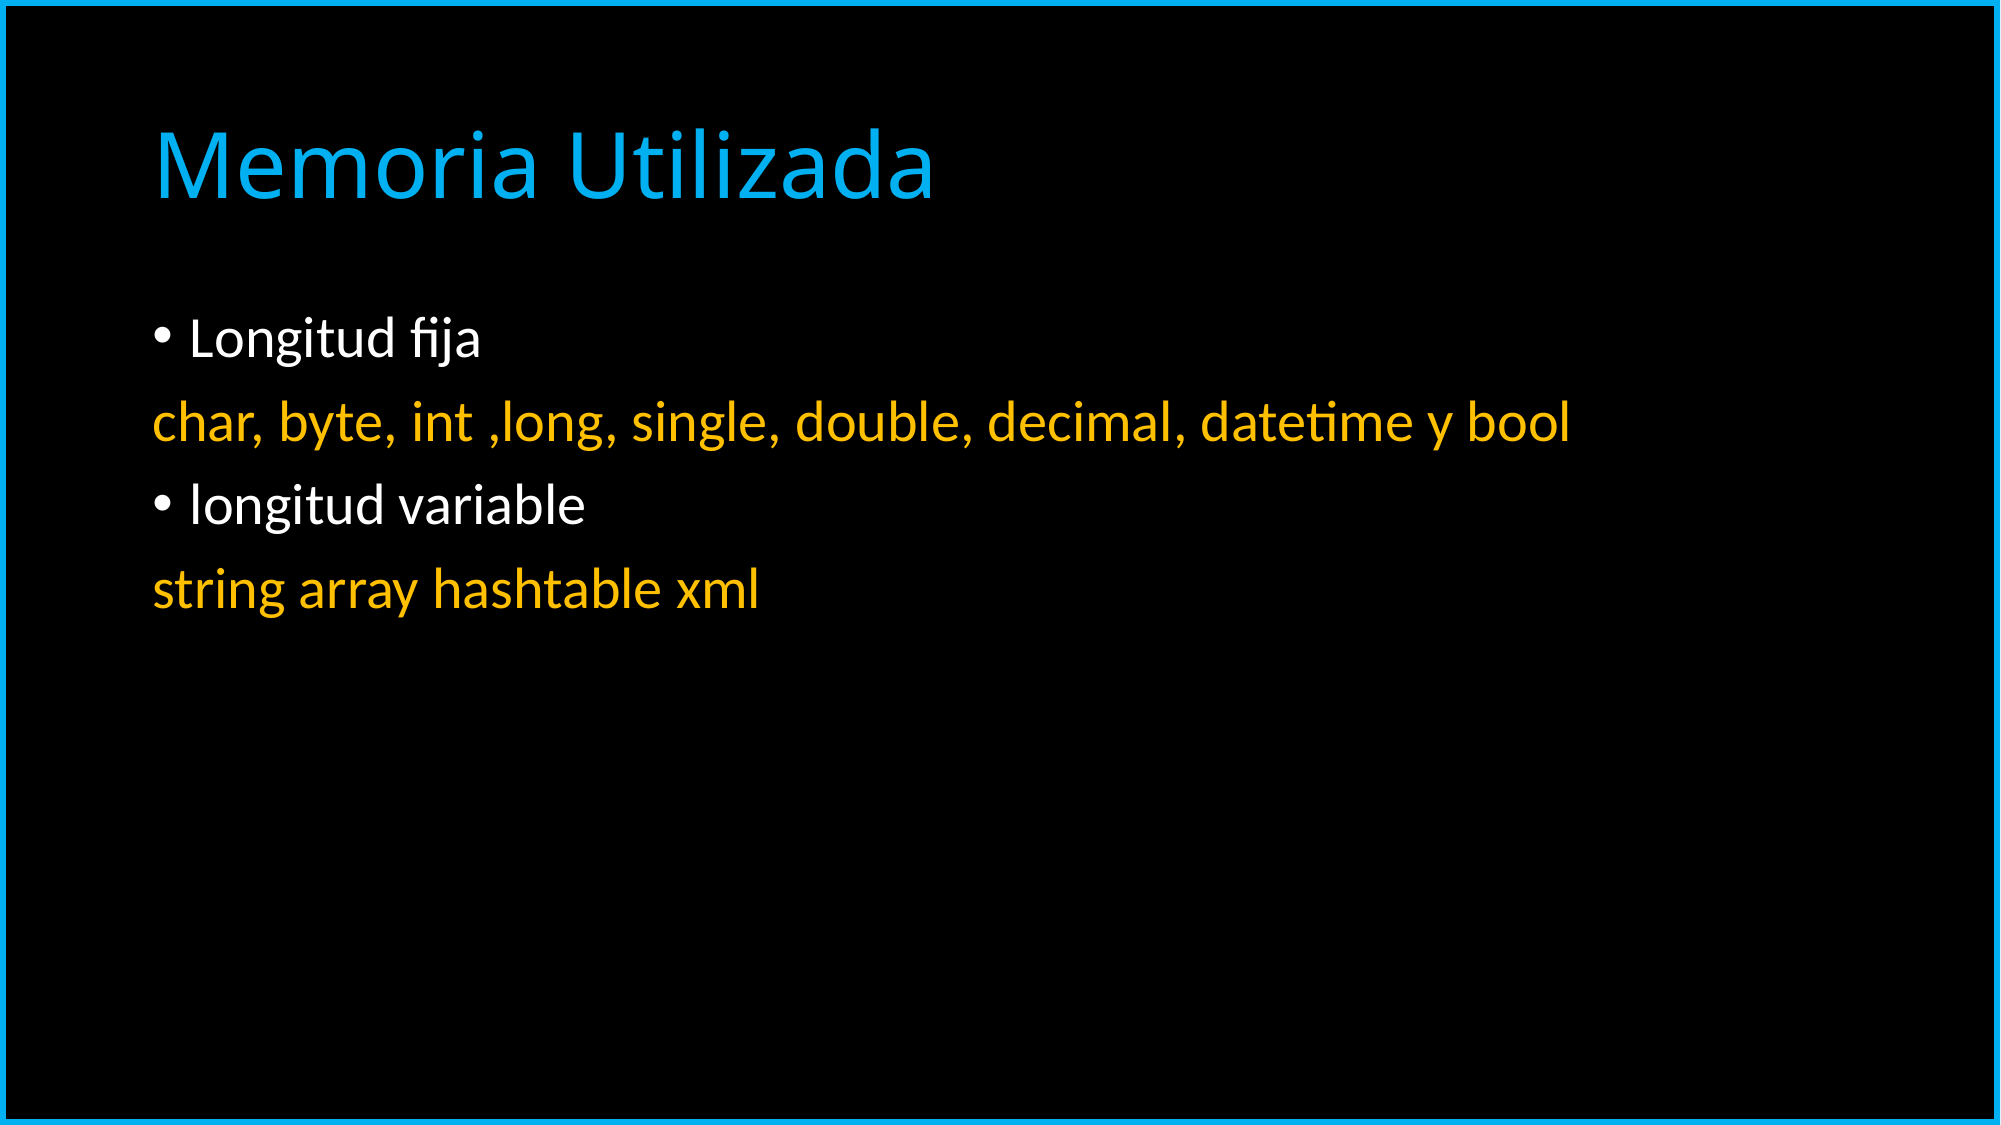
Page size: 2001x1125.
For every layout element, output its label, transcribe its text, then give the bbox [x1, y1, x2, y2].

title Memoria Utilizada [137, 59, 1863, 278]
list Longitud fija char, byte, int ,long, single, double, decimal, datetime y bool longitud variable string array hashtable xml [137, 299, 1863, 1014]
